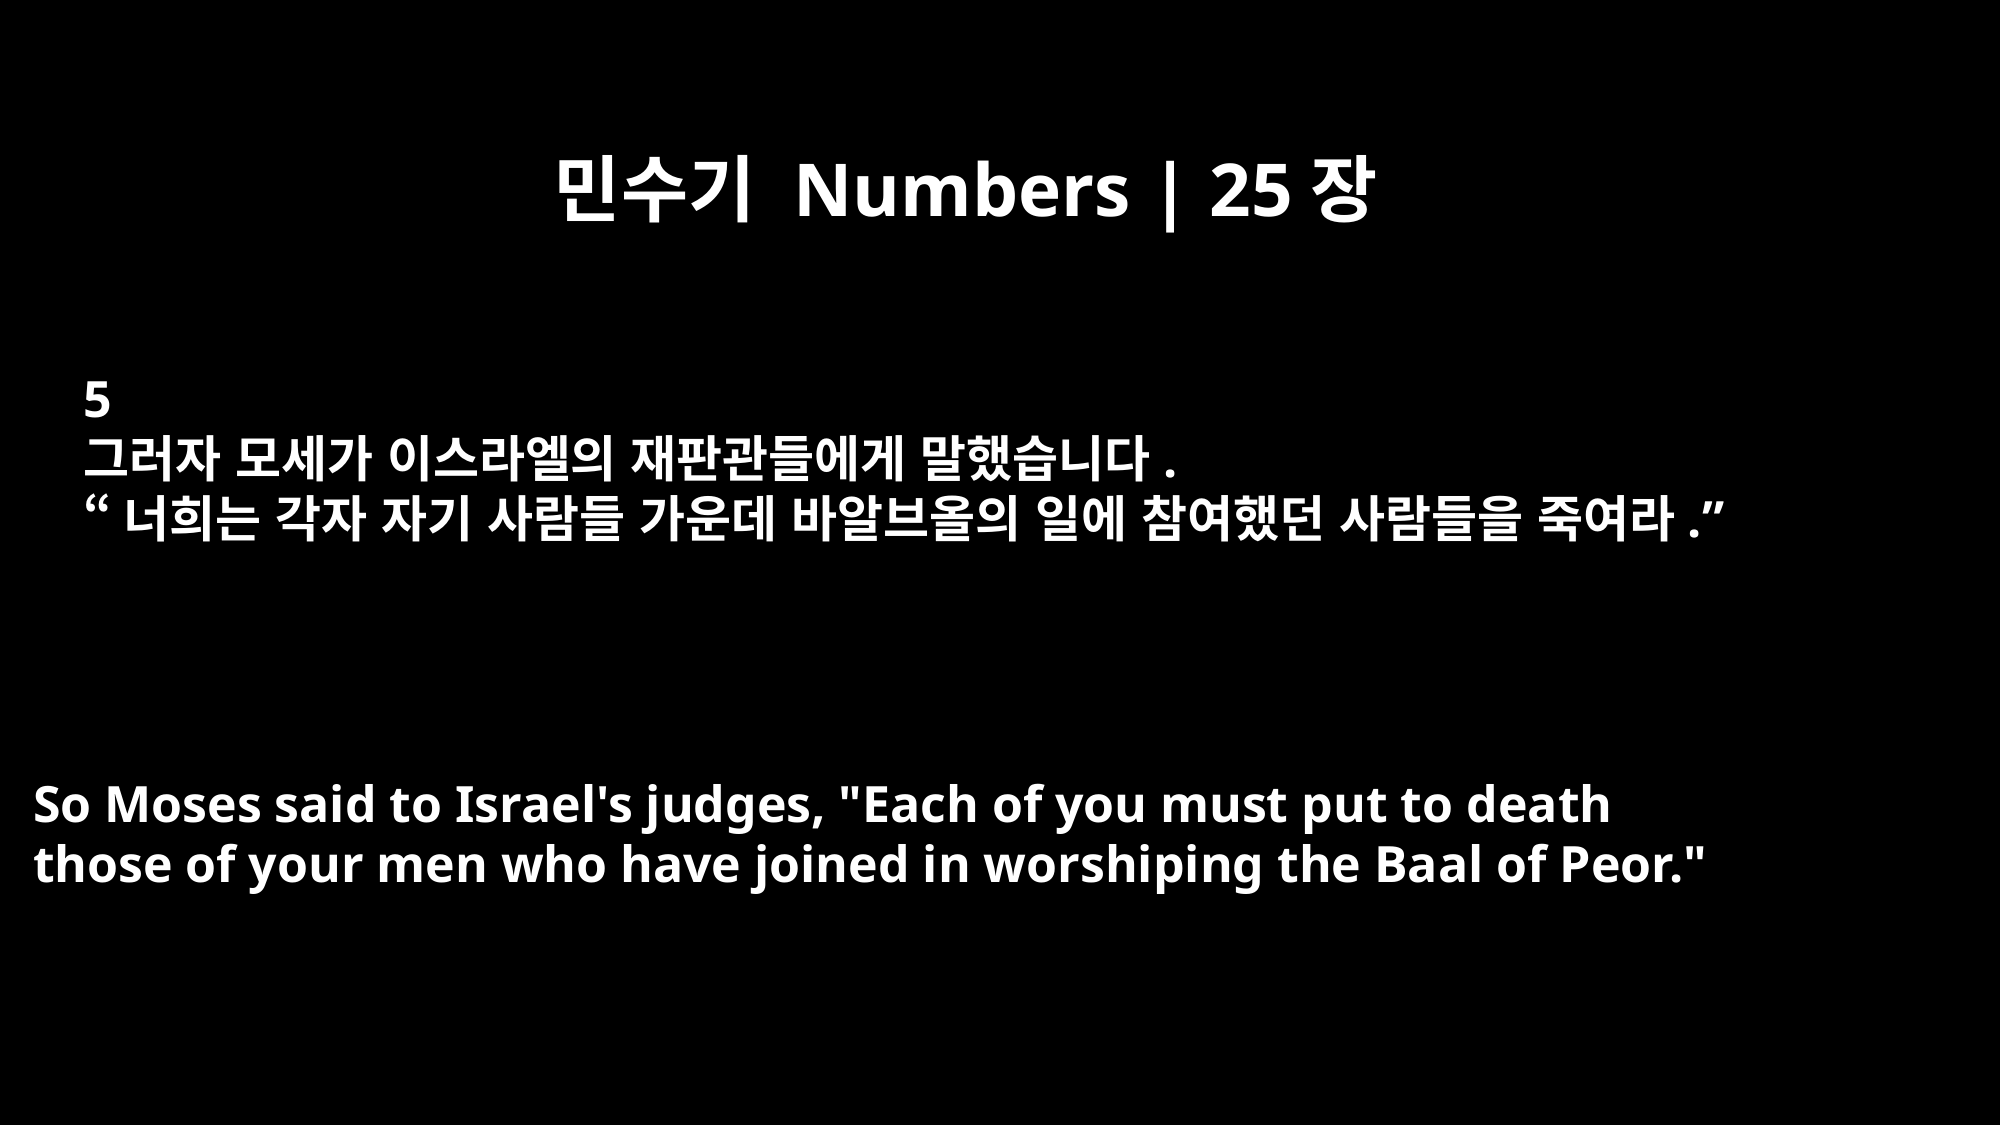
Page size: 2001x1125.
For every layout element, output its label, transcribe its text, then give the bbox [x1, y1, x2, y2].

text_box So Moses said to Israel's judges, "Each of you must put to death those of your men who have joined in worshiping the Baal of Peor." [18, 764, 1723, 900]
text_box 민수기 Numbers | 25장 [538, 136, 1393, 239]
text_box 5 그러자 모세가 이스라엘의 재판관들에게 말했습니다. “너희는 각자 자기 사람들 가운데 바알브올의 일에 참여했던 사람들을 죽여라.” [68, 359, 1740, 555]
